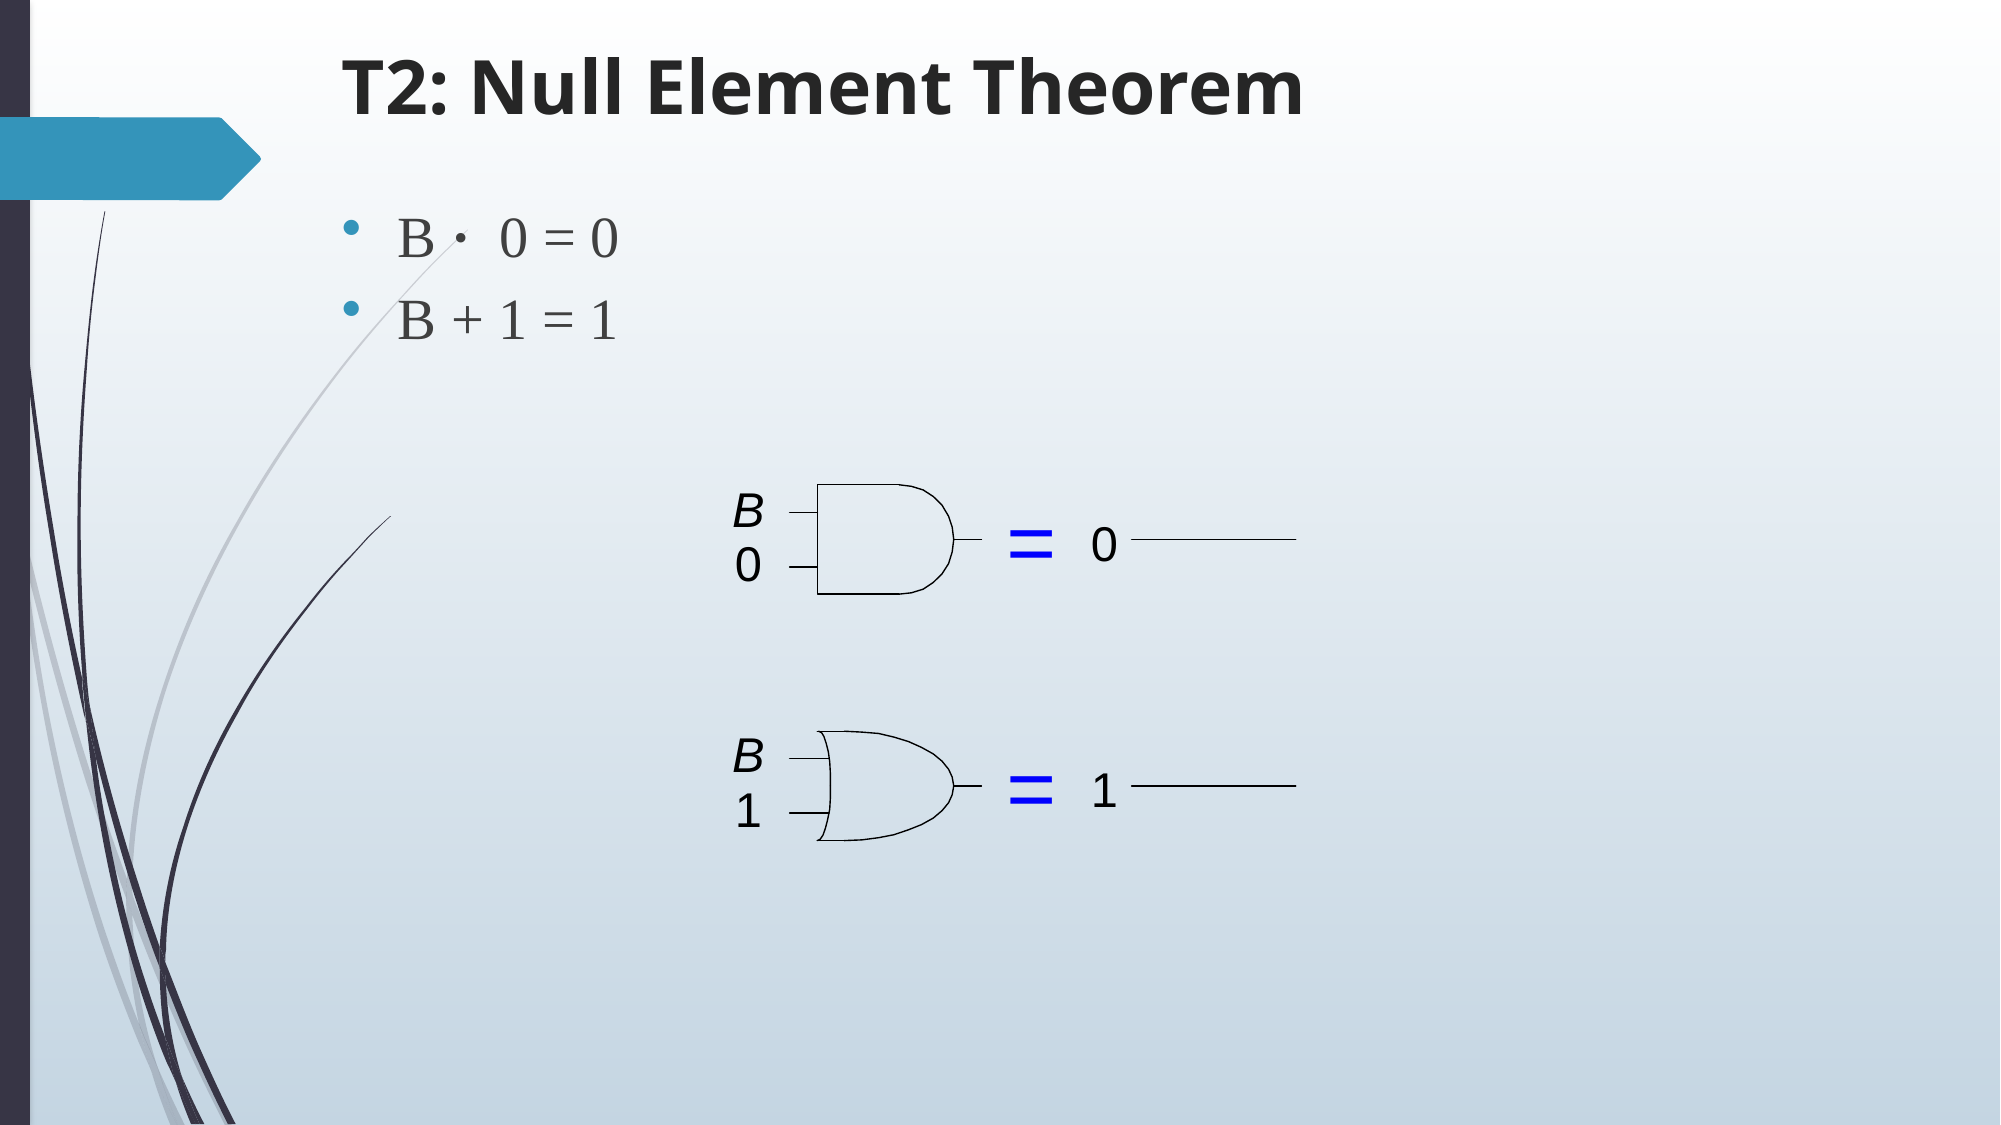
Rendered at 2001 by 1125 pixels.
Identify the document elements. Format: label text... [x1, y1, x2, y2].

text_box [628, 468, 1304, 933]
title T2: Null Element Theorem [326, 0, 1789, 169]
text_box B · 0 = 0 B + 1 = 1 [326, 192, 1909, 1125]
